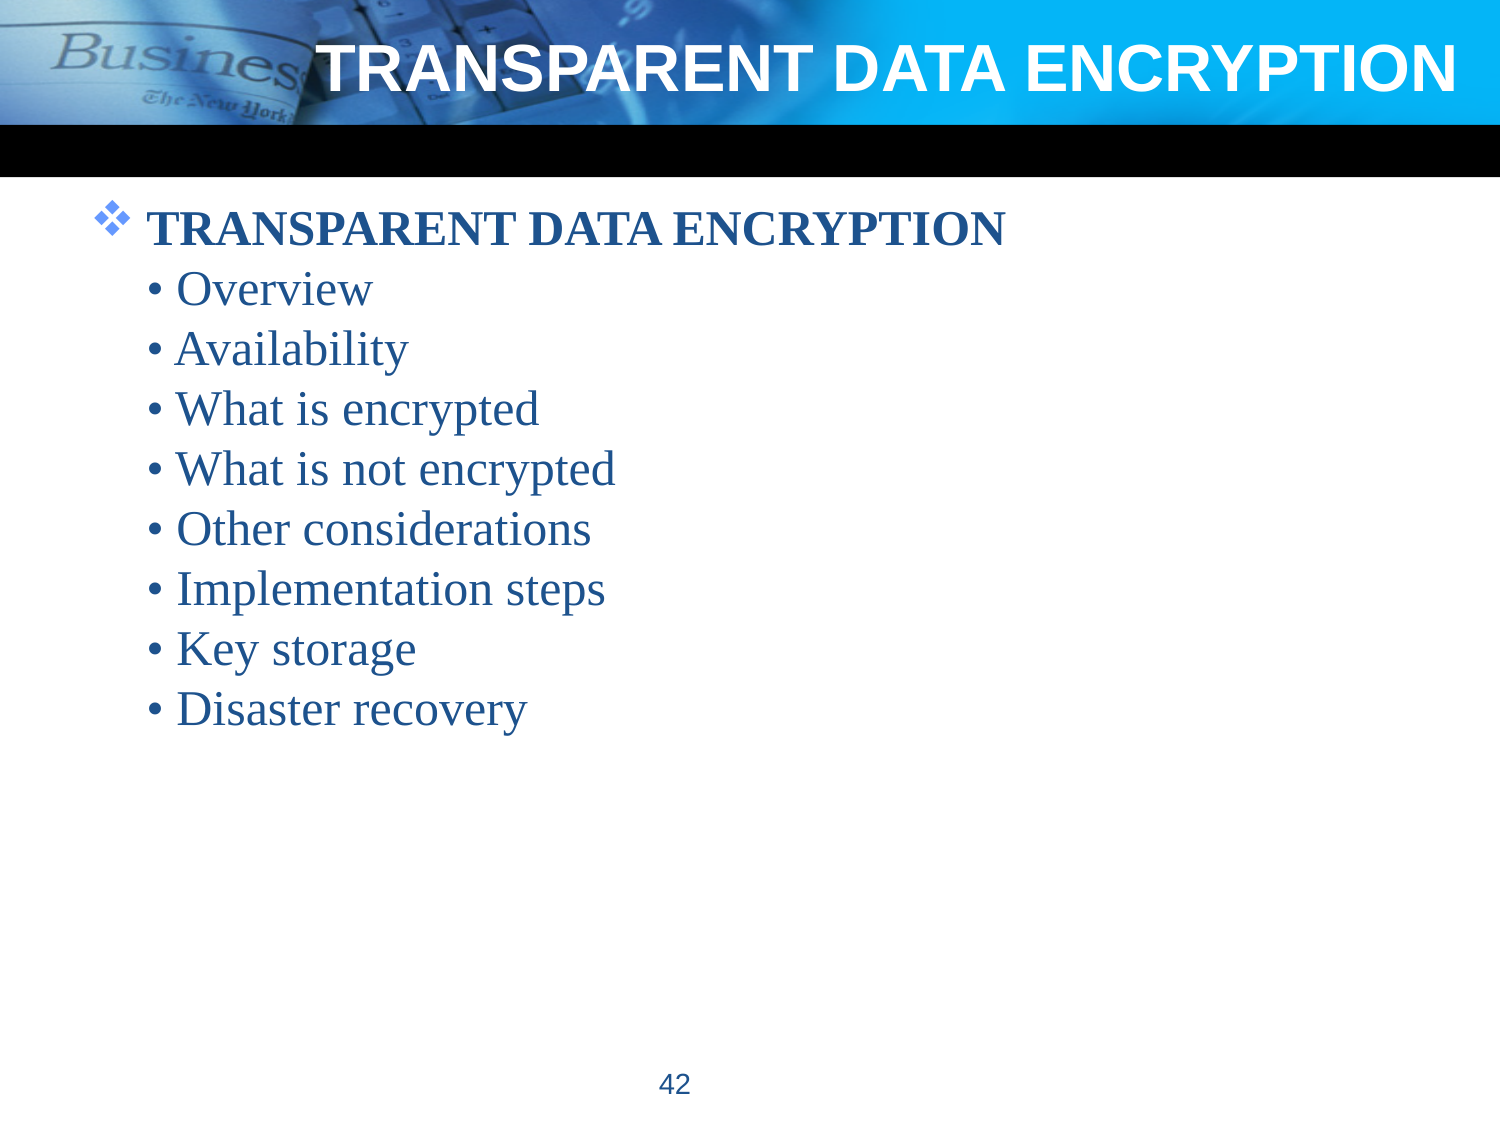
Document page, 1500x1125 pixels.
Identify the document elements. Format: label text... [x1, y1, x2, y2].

title TRANSPARENT DATA ENCRYPTION [37, 12, 1475, 118]
slide_number 42 [500, 1057, 850, 1111]
list TRANSPARENT DATA ENCRYPTION • Overview • Availability • What is encrypted • What is not encrypted • Other considerations • Implementation steps • Key storage • Disaster recovery [75, 187, 1425, 1050]
picture [0, 0, 830, 124]
